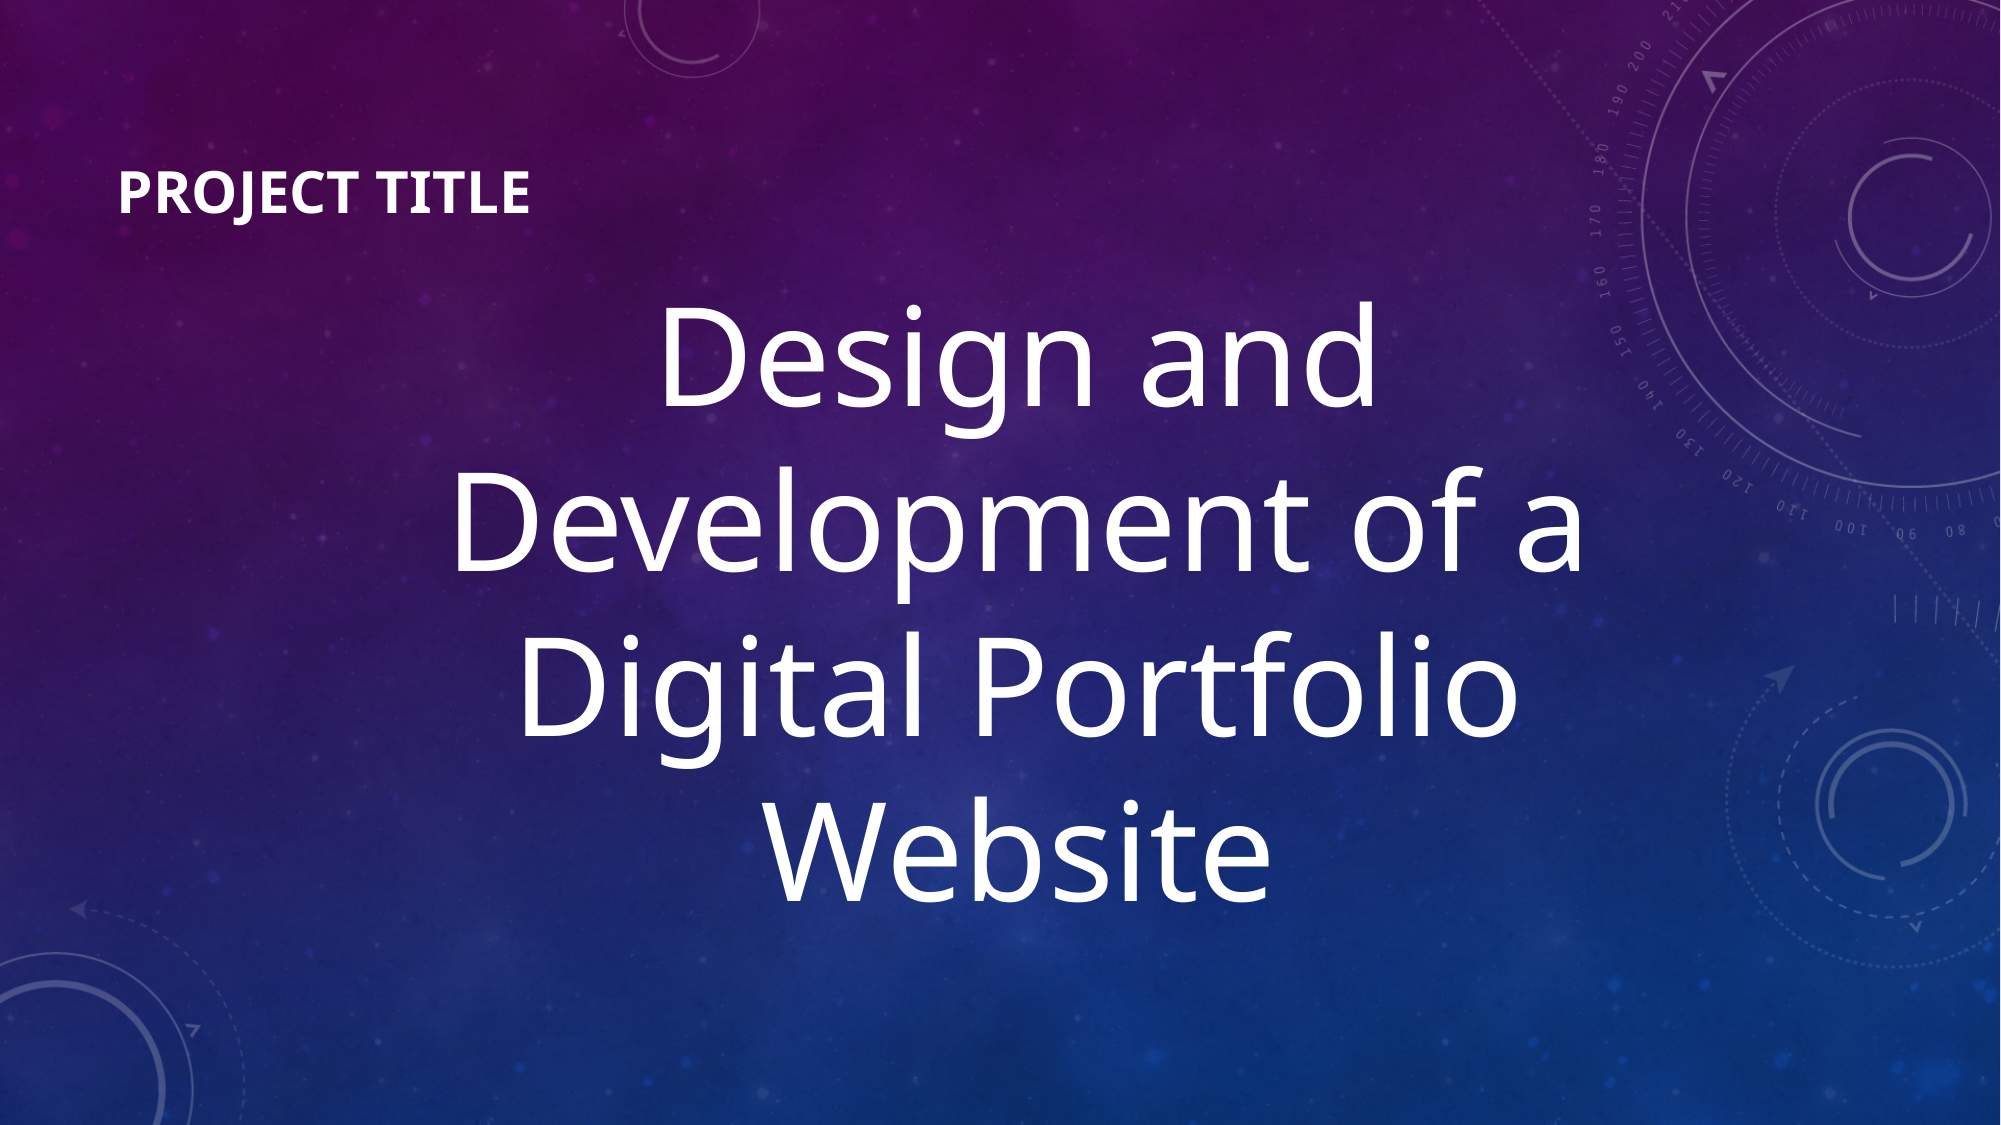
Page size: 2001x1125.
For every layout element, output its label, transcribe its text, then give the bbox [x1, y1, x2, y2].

text_box Design and Development of a Digital Portfolio Website [224, 261, 1813, 937]
title PROJECT TITLE [114, 93, 938, 285]
picture [0, 0, 2001, 1125]
